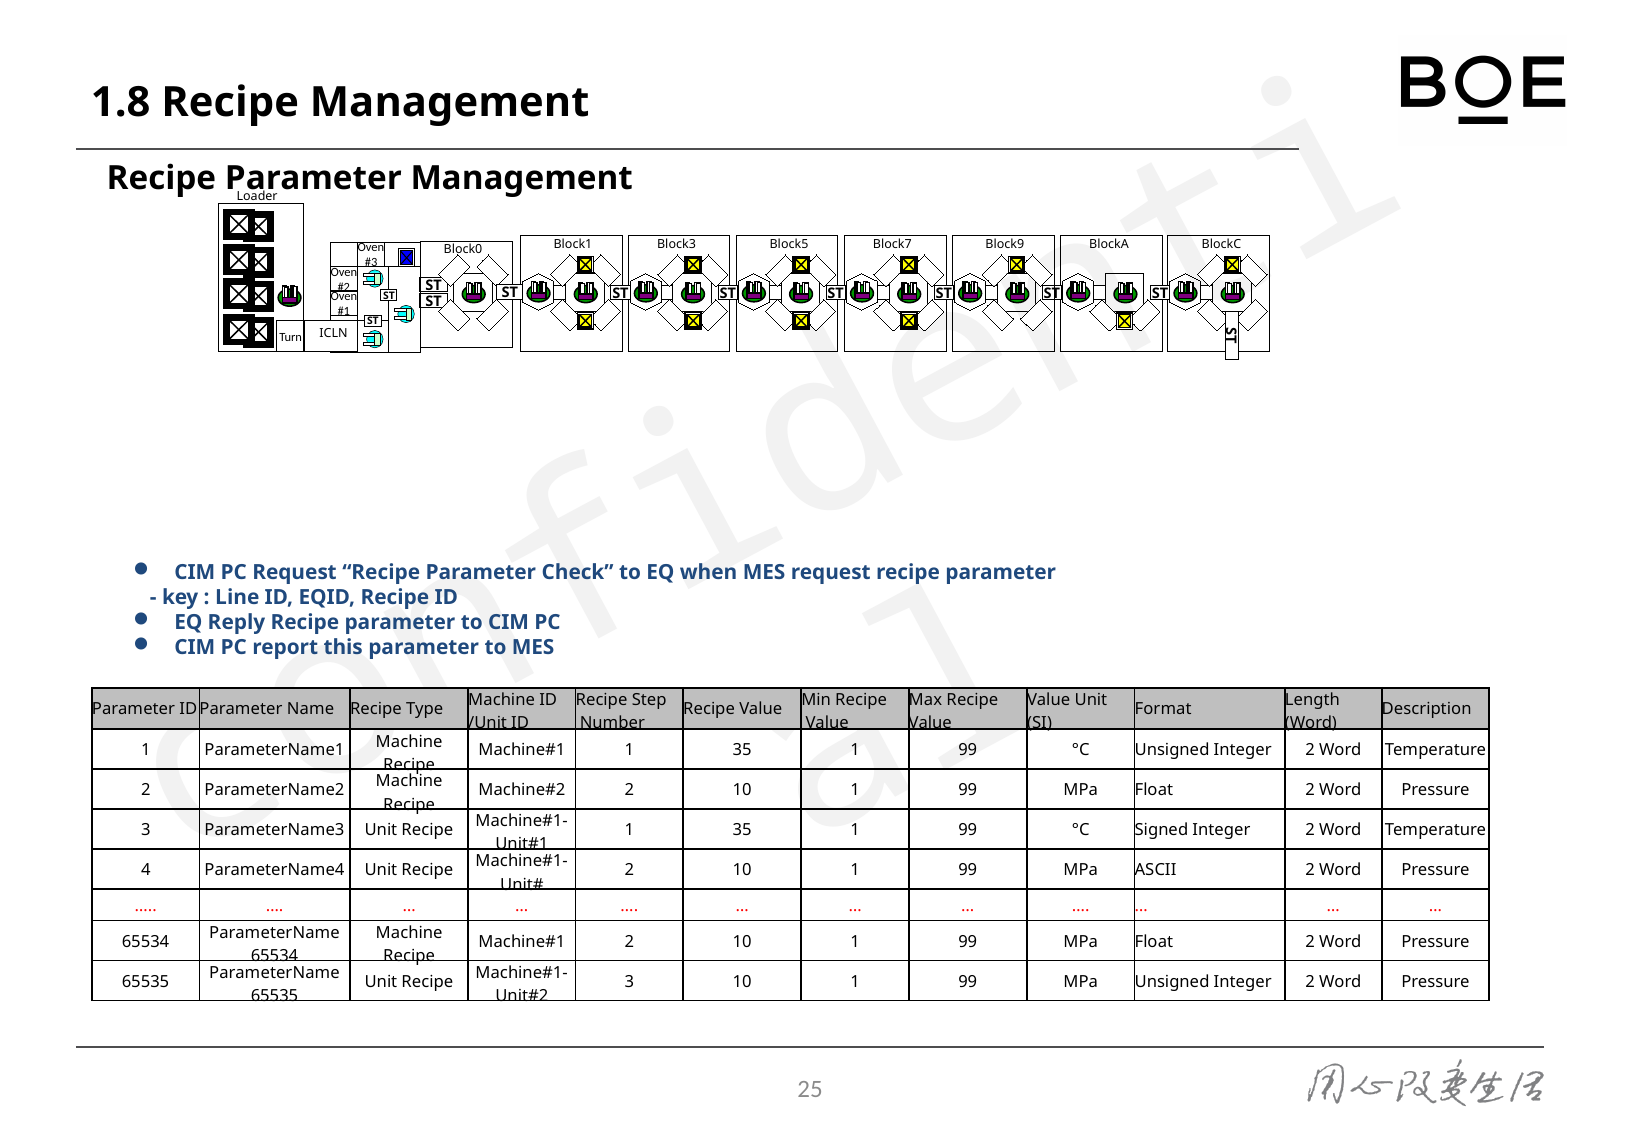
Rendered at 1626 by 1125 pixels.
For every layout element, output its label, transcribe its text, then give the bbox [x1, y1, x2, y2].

table_header Parameter ID [93, 689, 199, 728]
table_cell Temperature [1383, 810, 1488, 848]
table_cell 2 [576, 770, 682, 808]
table_cell Float [1135, 770, 1284, 808]
text_box CIM PC Request “Recipe Parameter Check” to EQ when MES request recipe parameter - key : Line ID, EQID, Recipe ID EQ Reply Recipe parameter to CIM PC CIM PC report this parameter to MES [118, 551, 1071, 666]
table_cell ParameterName3 [200, 810, 349, 848]
table_cell 99 [910, 850, 1026, 888]
table_cell … [802, 890, 908, 920]
table_header Recipe Step Number [576, 689, 682, 728]
table_cell ParameterName 65535 [200, 961, 349, 1000]
table_cell 1 [802, 810, 908, 848]
table_cell 99 [910, 921, 1026, 960]
table_cell Unit Recipe [351, 961, 467, 1000]
table_cell 2 [576, 921, 682, 960]
table_header Value Unit (SI) [1028, 689, 1134, 728]
table_cell 10 [684, 770, 800, 808]
text_box Recipe Parameter Management [91, 148, 1522, 204]
table_cell 1 [576, 810, 682, 848]
table_cell Machine#1-Unit#2 [469, 961, 575, 1000]
table_cell 3 [576, 961, 682, 1000]
table_cell Pressure [1383, 921, 1488, 960]
picture [1298, 1056, 1567, 1116]
table_cell °C [1028, 810, 1134, 848]
table_cell 35 [684, 730, 800, 768]
table_cell 2 Word [1286, 810, 1381, 848]
table_cell 2 Word [1286, 850, 1381, 888]
table_cell 99 [910, 770, 1026, 808]
table_cell …. [200, 890, 349, 920]
table_cell 10 [684, 961, 800, 1000]
table_cell … [1286, 890, 1381, 920]
table_cell Machine#1 [469, 921, 575, 960]
table_cell … [910, 890, 1026, 920]
table_cell 1 [802, 921, 908, 960]
table_cell Machine Recipe [351, 921, 467, 960]
table_header Recipe Value [684, 689, 800, 728]
table_cell Float [1135, 921, 1284, 960]
table_cell Unit Recipe [351, 850, 467, 888]
table_cell Signed Integer [1135, 810, 1284, 848]
table_cell 99 [910, 810, 1026, 848]
table_cell 2 [93, 770, 199, 808]
table_cell Temperature [1383, 730, 1488, 768]
table_cell Machine#1-Unit#1 [469, 810, 575, 848]
table_cell 2 Word [1286, 961, 1381, 1000]
table_cell 10 [684, 850, 800, 888]
table_cell ….. [93, 890, 199, 920]
table_header Parameter Name [200, 689, 349, 728]
table_cell 99 [910, 961, 1026, 1000]
table_cell 1 [93, 730, 199, 768]
table_cell …. [576, 890, 682, 920]
table_header Min Recipe Value [802, 689, 908, 728]
table_header Machine ID /Unit ID [469, 689, 575, 728]
table_cell Unsigned Integer [1135, 730, 1284, 768]
table_cell 10 [684, 921, 800, 960]
table_cell MPa [1028, 921, 1134, 960]
table_cell ParameterName 65534 [200, 921, 349, 960]
table_cell 1 [576, 730, 682, 768]
table_cell Machine#1-Unit# [469, 850, 575, 888]
table_cell 65534 [93, 921, 199, 960]
table_cell Pressure [1383, 850, 1488, 888]
table_cell MPa [1028, 850, 1134, 888]
table_header Length (Word) [1286, 689, 1381, 728]
table_cell … [684, 890, 800, 920]
table_cell ParameterName4 [200, 850, 349, 888]
table_cell 2 [576, 850, 682, 888]
table_cell 4 [93, 850, 199, 888]
table_cell … [1135, 890, 1284, 920]
picture [1398, 35, 1567, 146]
title 1.8 Recipe Management [75, 50, 954, 150]
table_cell 1 [802, 770, 908, 808]
table_header Max Recipe Value [910, 689, 1026, 728]
table_cell 1 [802, 730, 908, 768]
table_cell 65535 [93, 961, 199, 1000]
table_header Description [1383, 689, 1488, 728]
table_cell Pressure [1383, 770, 1488, 808]
table_cell 35 [684, 810, 800, 848]
table_cell … [469, 890, 575, 920]
table_cell ASCII [1135, 850, 1284, 888]
table_cell Machine Recipe [351, 730, 467, 768]
table_header Recipe Type [351, 689, 467, 728]
table_cell MPa [1028, 770, 1134, 808]
table_cell 2 Word [1286, 921, 1381, 960]
table_cell Machine#2 [469, 770, 575, 808]
table_cell ParameterName1 [200, 730, 349, 768]
table_cell Pressure [1383, 961, 1488, 1000]
table_cell 99 [910, 730, 1026, 768]
table_cell 1 [802, 961, 908, 1000]
table_cell Unit Recipe [351, 810, 467, 848]
table_cell … [1383, 890, 1488, 920]
table_cell MPa [1028, 961, 1134, 1000]
table_cell ParameterName2 [200, 770, 349, 808]
table_cell 2 Word [1286, 730, 1381, 768]
table_cell … [351, 890, 467, 920]
table_cell °C [1028, 730, 1134, 768]
table_header Format [1135, 689, 1284, 728]
table_cell Unsigned Integer [1135, 961, 1284, 1000]
table_cell …. [1028, 890, 1134, 920]
table_cell Machine#1 [469, 730, 575, 768]
table_cell Machine Recipe [351, 770, 467, 808]
table_cell 2 Word [1286, 770, 1381, 808]
table_cell 3 [93, 810, 199, 848]
table_cell 1 [802, 850, 908, 888]
